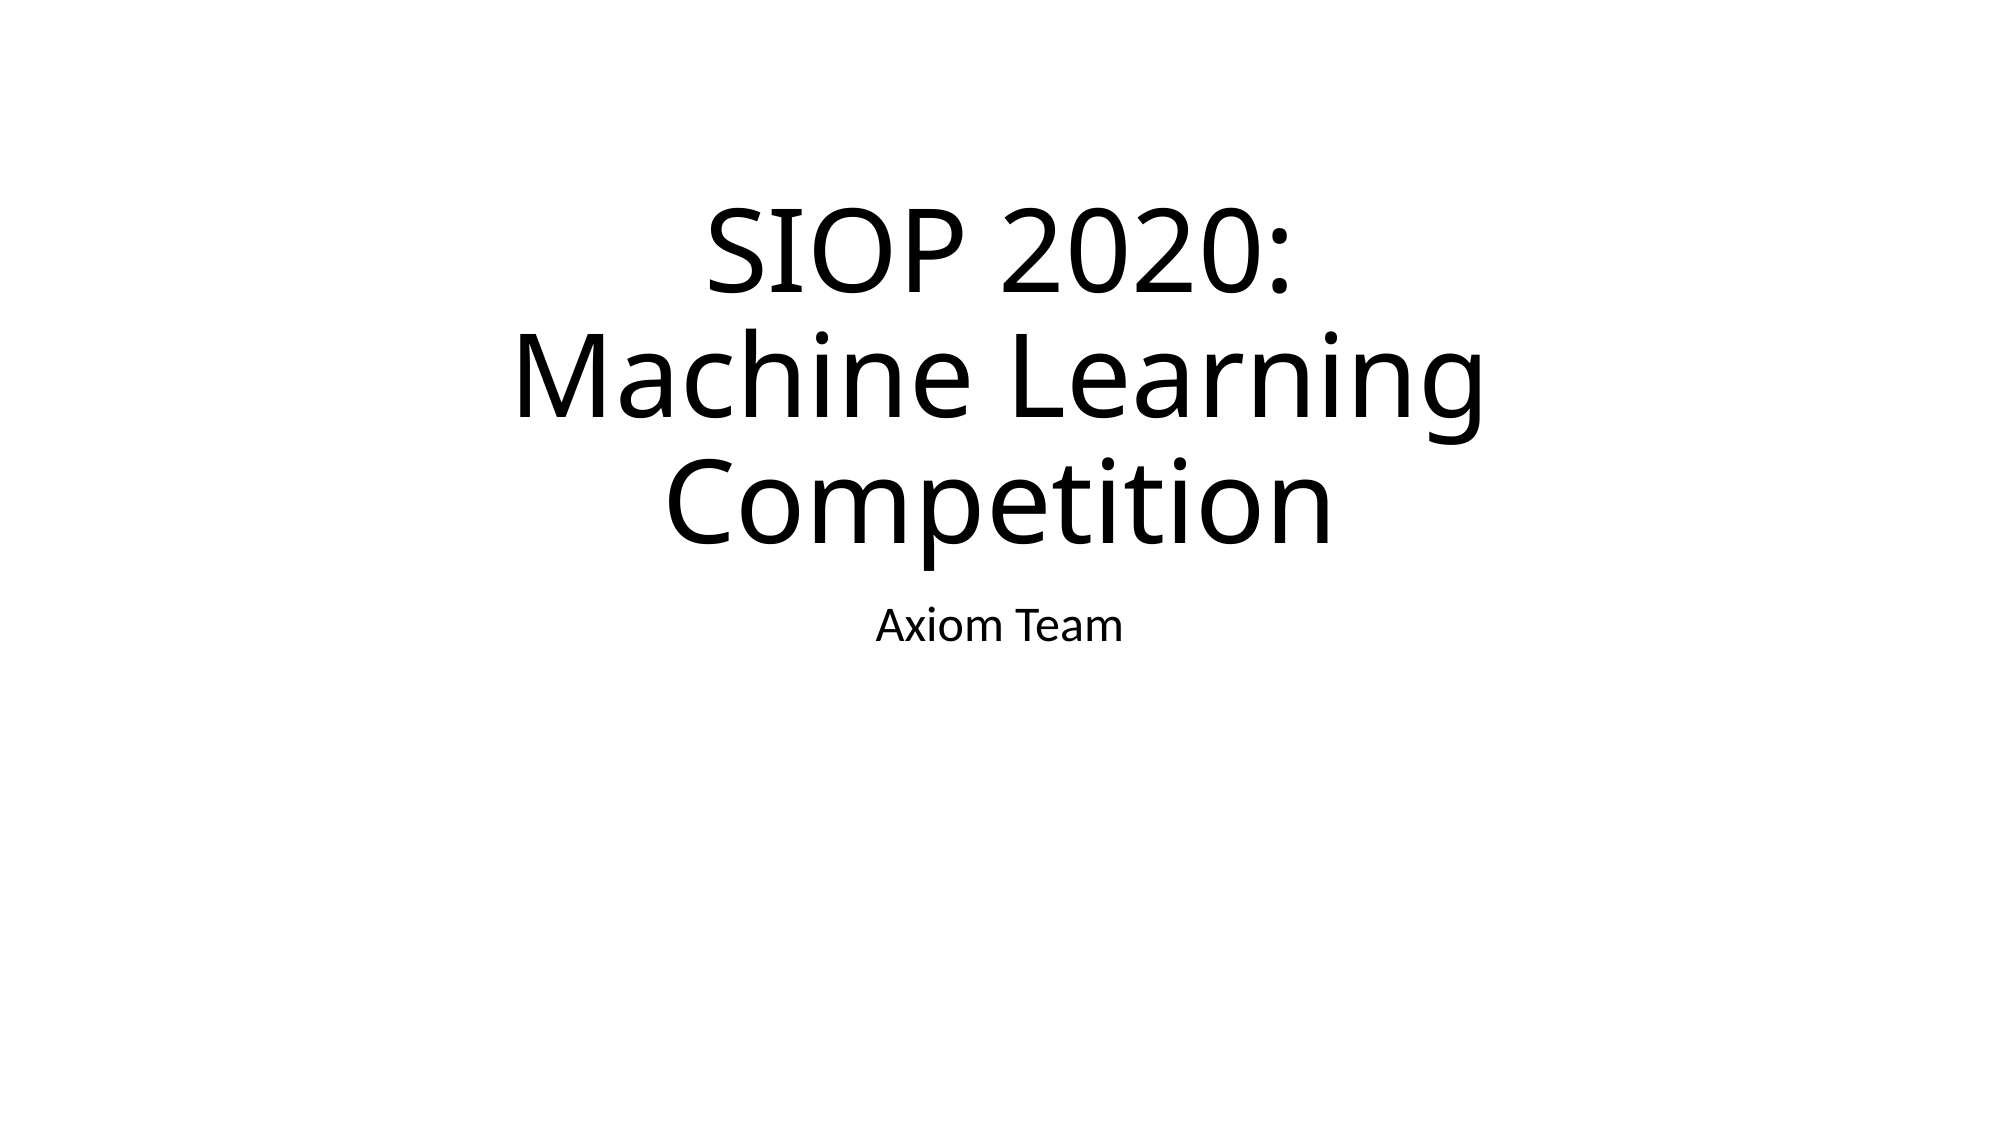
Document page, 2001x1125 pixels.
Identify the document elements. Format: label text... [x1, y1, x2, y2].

subtitle Axiom Team [249, 590, 1750, 863]
title SIOP 2020: Machine Learning Competition [249, 184, 1750, 576]
